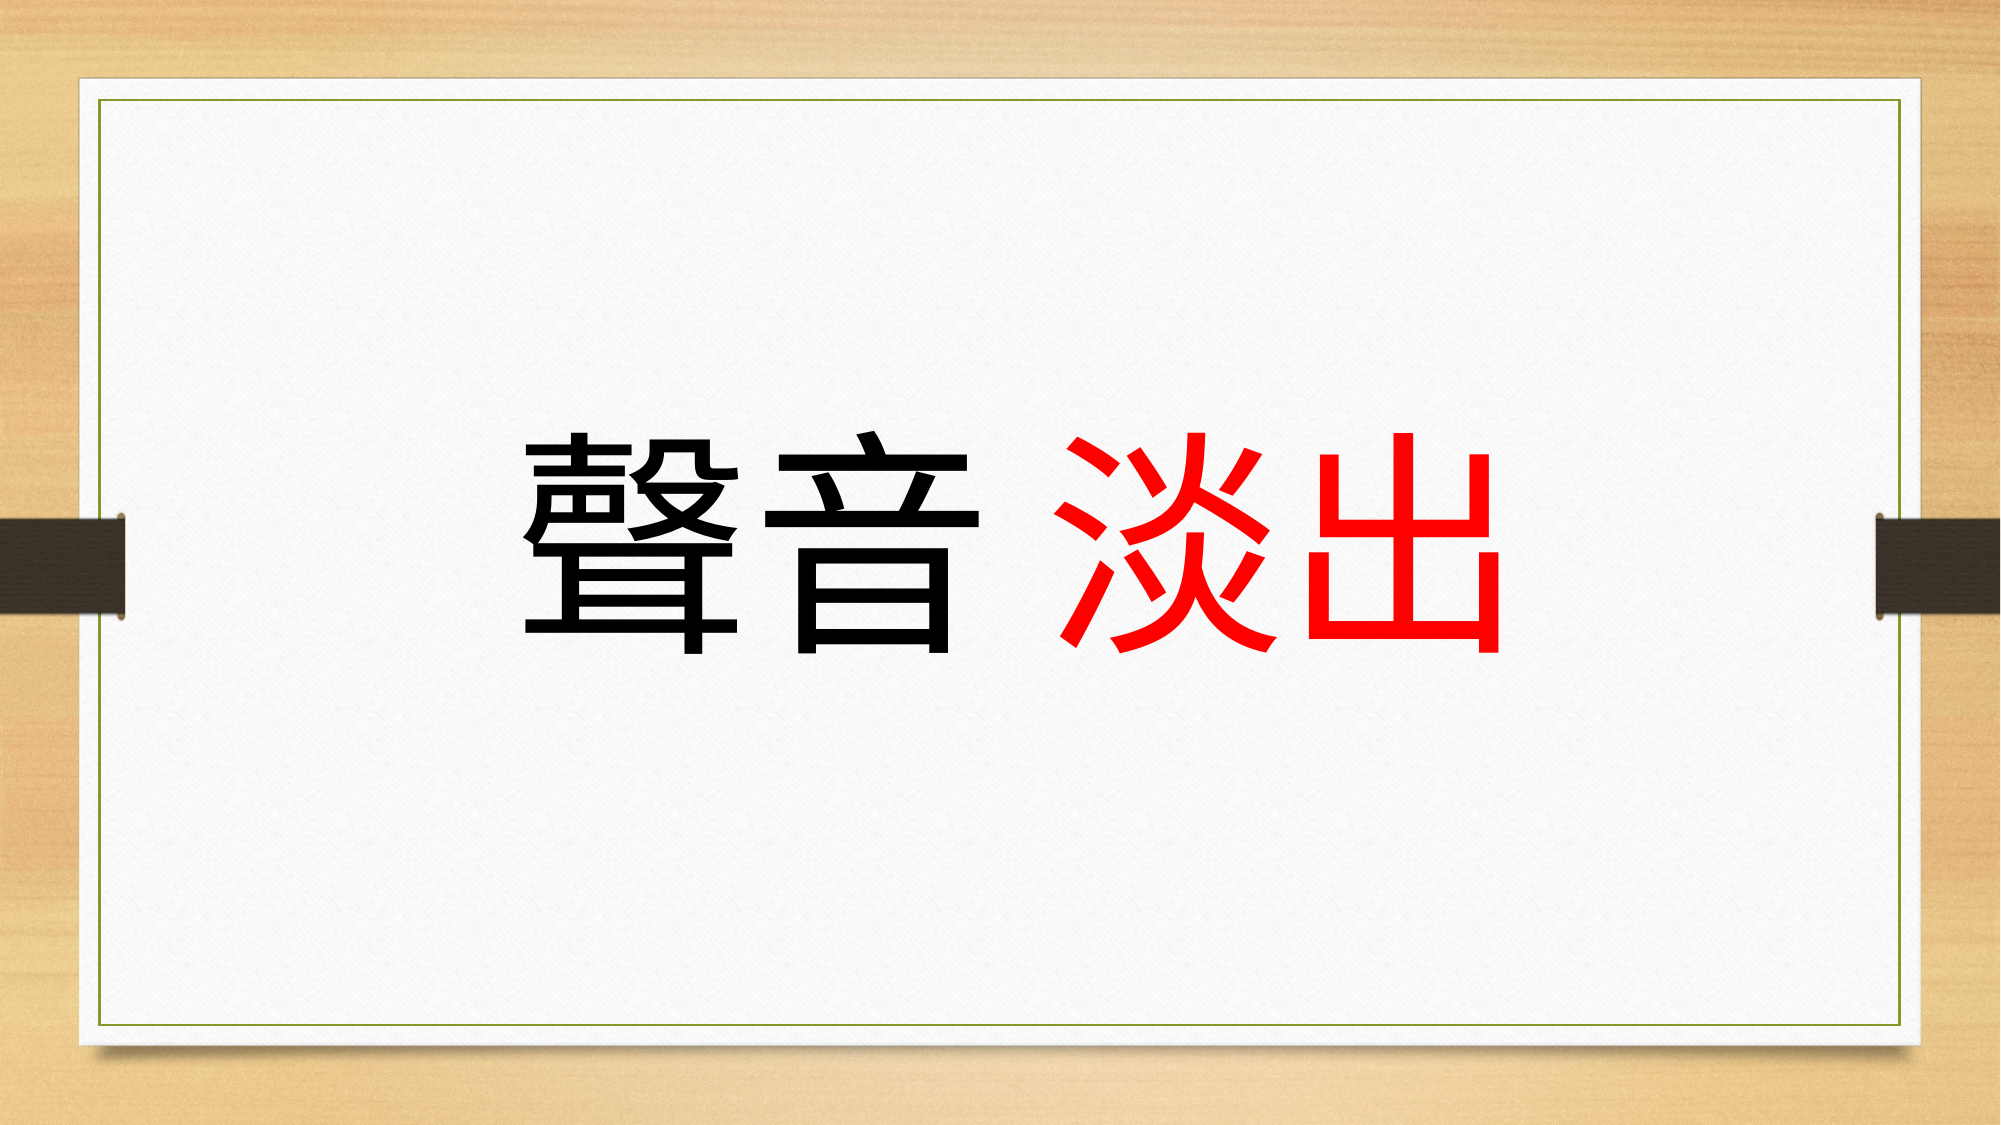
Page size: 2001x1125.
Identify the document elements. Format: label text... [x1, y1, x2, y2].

title 聲音 淡出 [164, 121, 1874, 956]
picture [0, 0, 2001, 1125]
